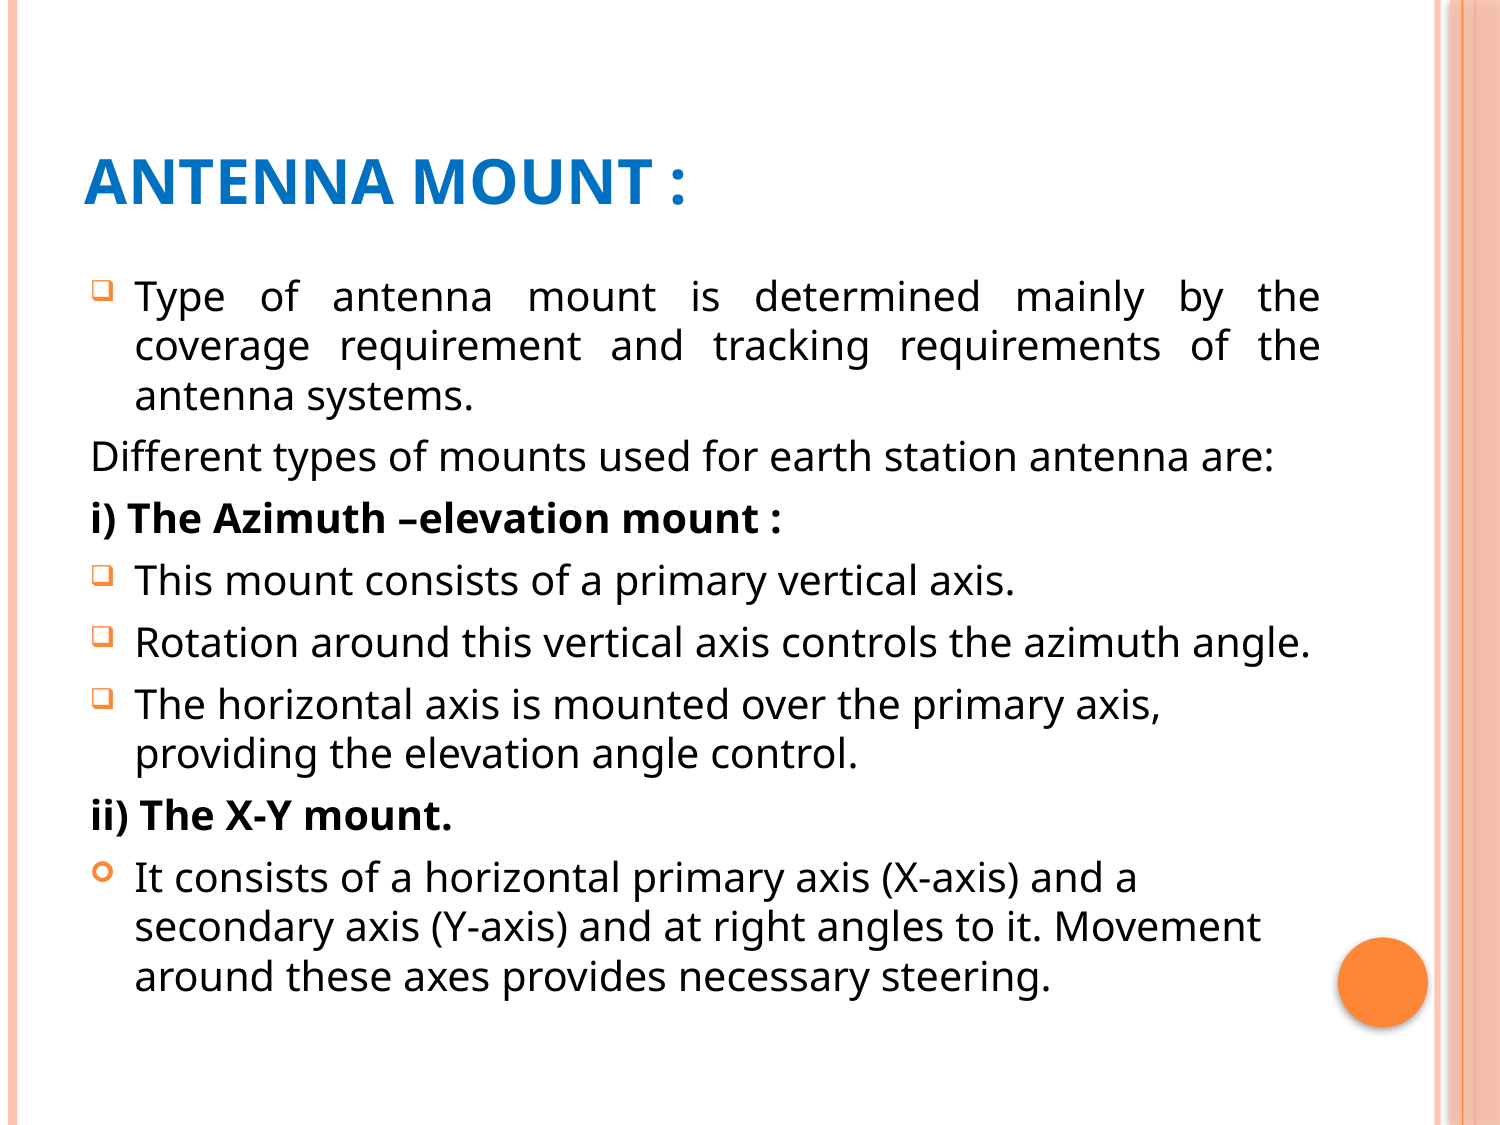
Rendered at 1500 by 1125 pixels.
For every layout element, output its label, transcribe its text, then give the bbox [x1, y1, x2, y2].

list Type of antenna mount is determined mainly by the coverage requirement and tracking requirements of the antenna systems. Different types of mounts used for earth station antenna are: i) The Azimuth –elevation mount : This mount consists of a primary vertical axis. Rotation around this vertical axis controls the azimuth angle. The horizontal axis is mounted over the primary axis, providing the elevation angle control. ii) The X-Y mount. It consists of a horizontal primary axis (X-axis) and a secondary axis (Y-axis) and at right angles to it. Movement around these axes provides necessary steering. [75, 262, 1336, 1062]
title ANTENNA MOUNT : [70, 46, 1296, 225]
